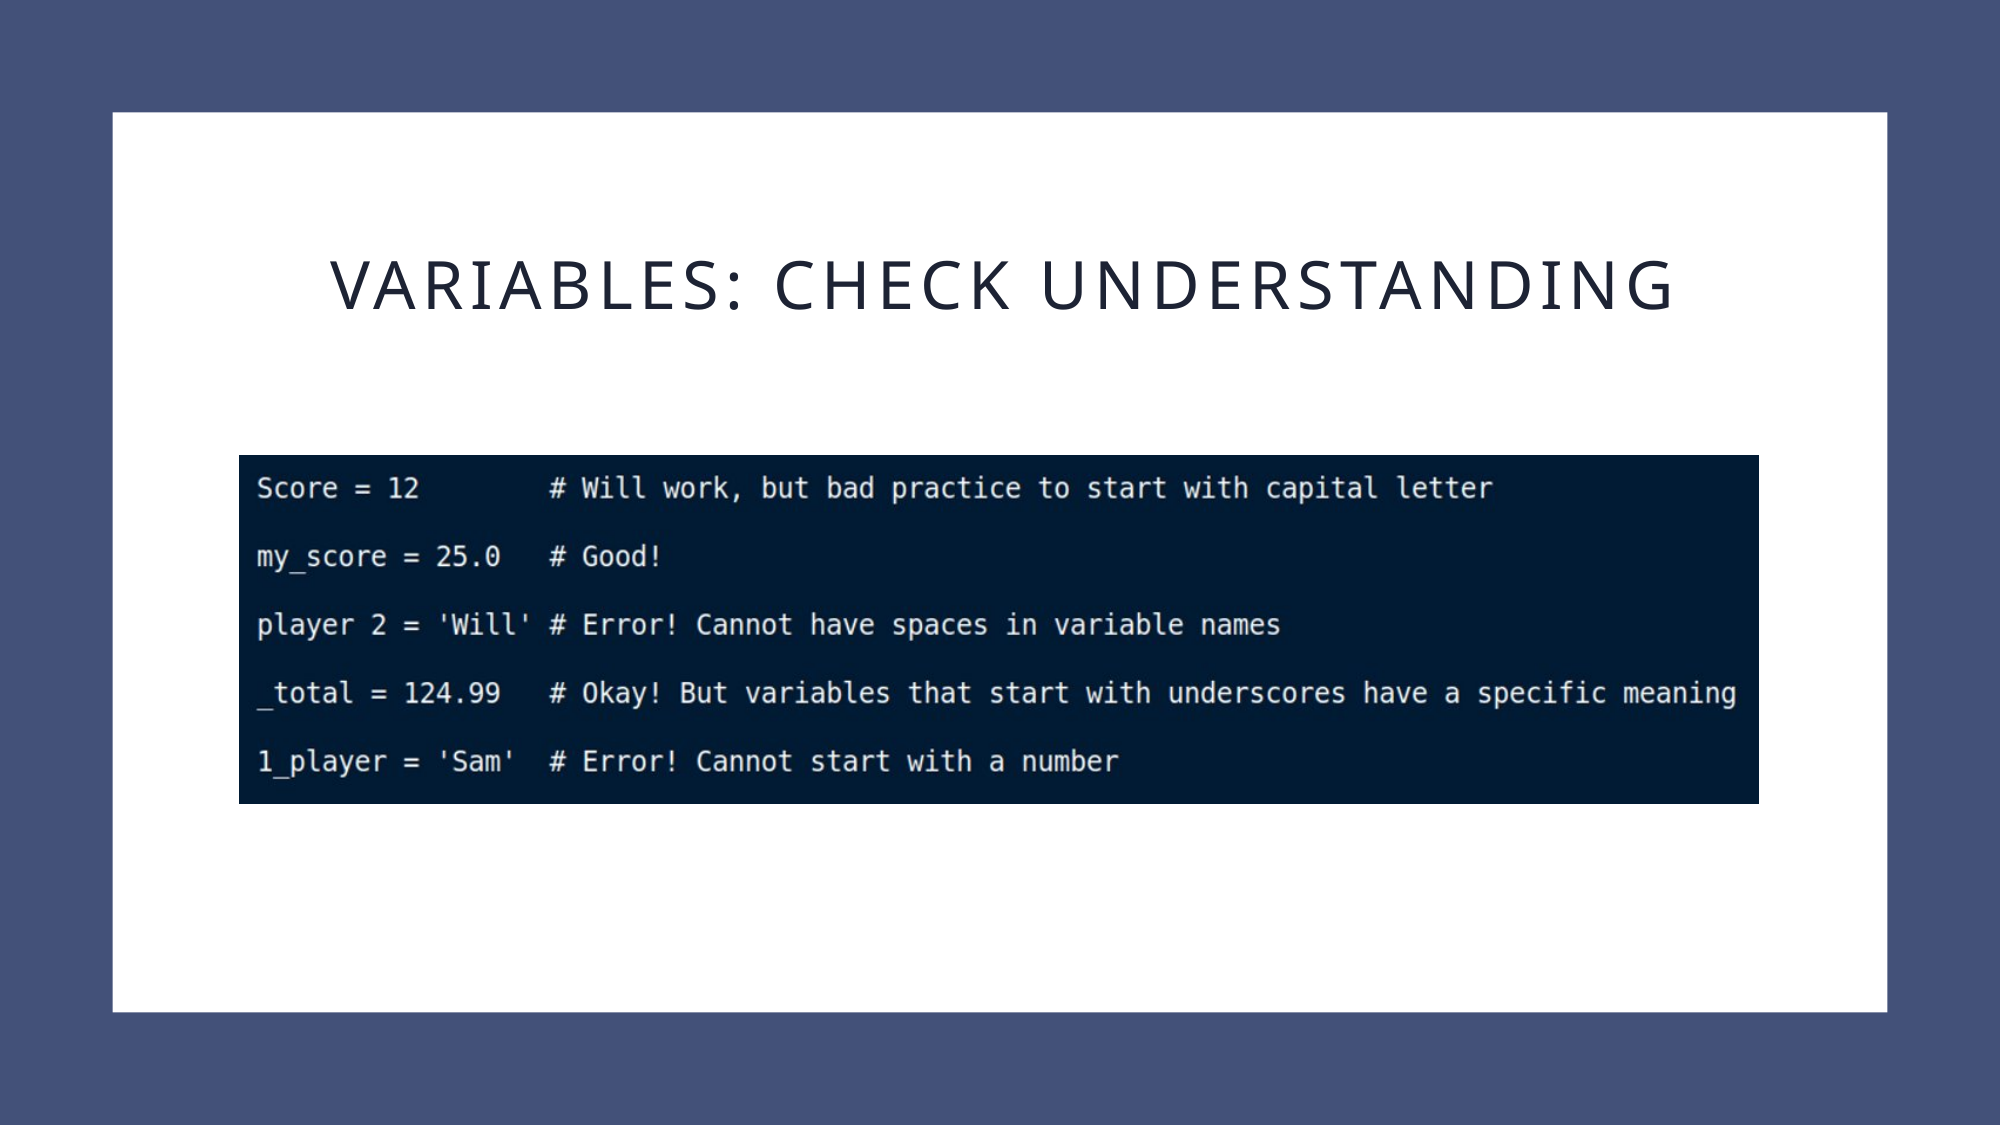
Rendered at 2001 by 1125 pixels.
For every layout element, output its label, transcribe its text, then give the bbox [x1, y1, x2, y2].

text_box [0, 0, 2000, 1125]
title Variables: check understanding [225, 165, 1782, 332]
text_box [111, 111, 1888, 1013]
picture [239, 455, 1759, 804]
